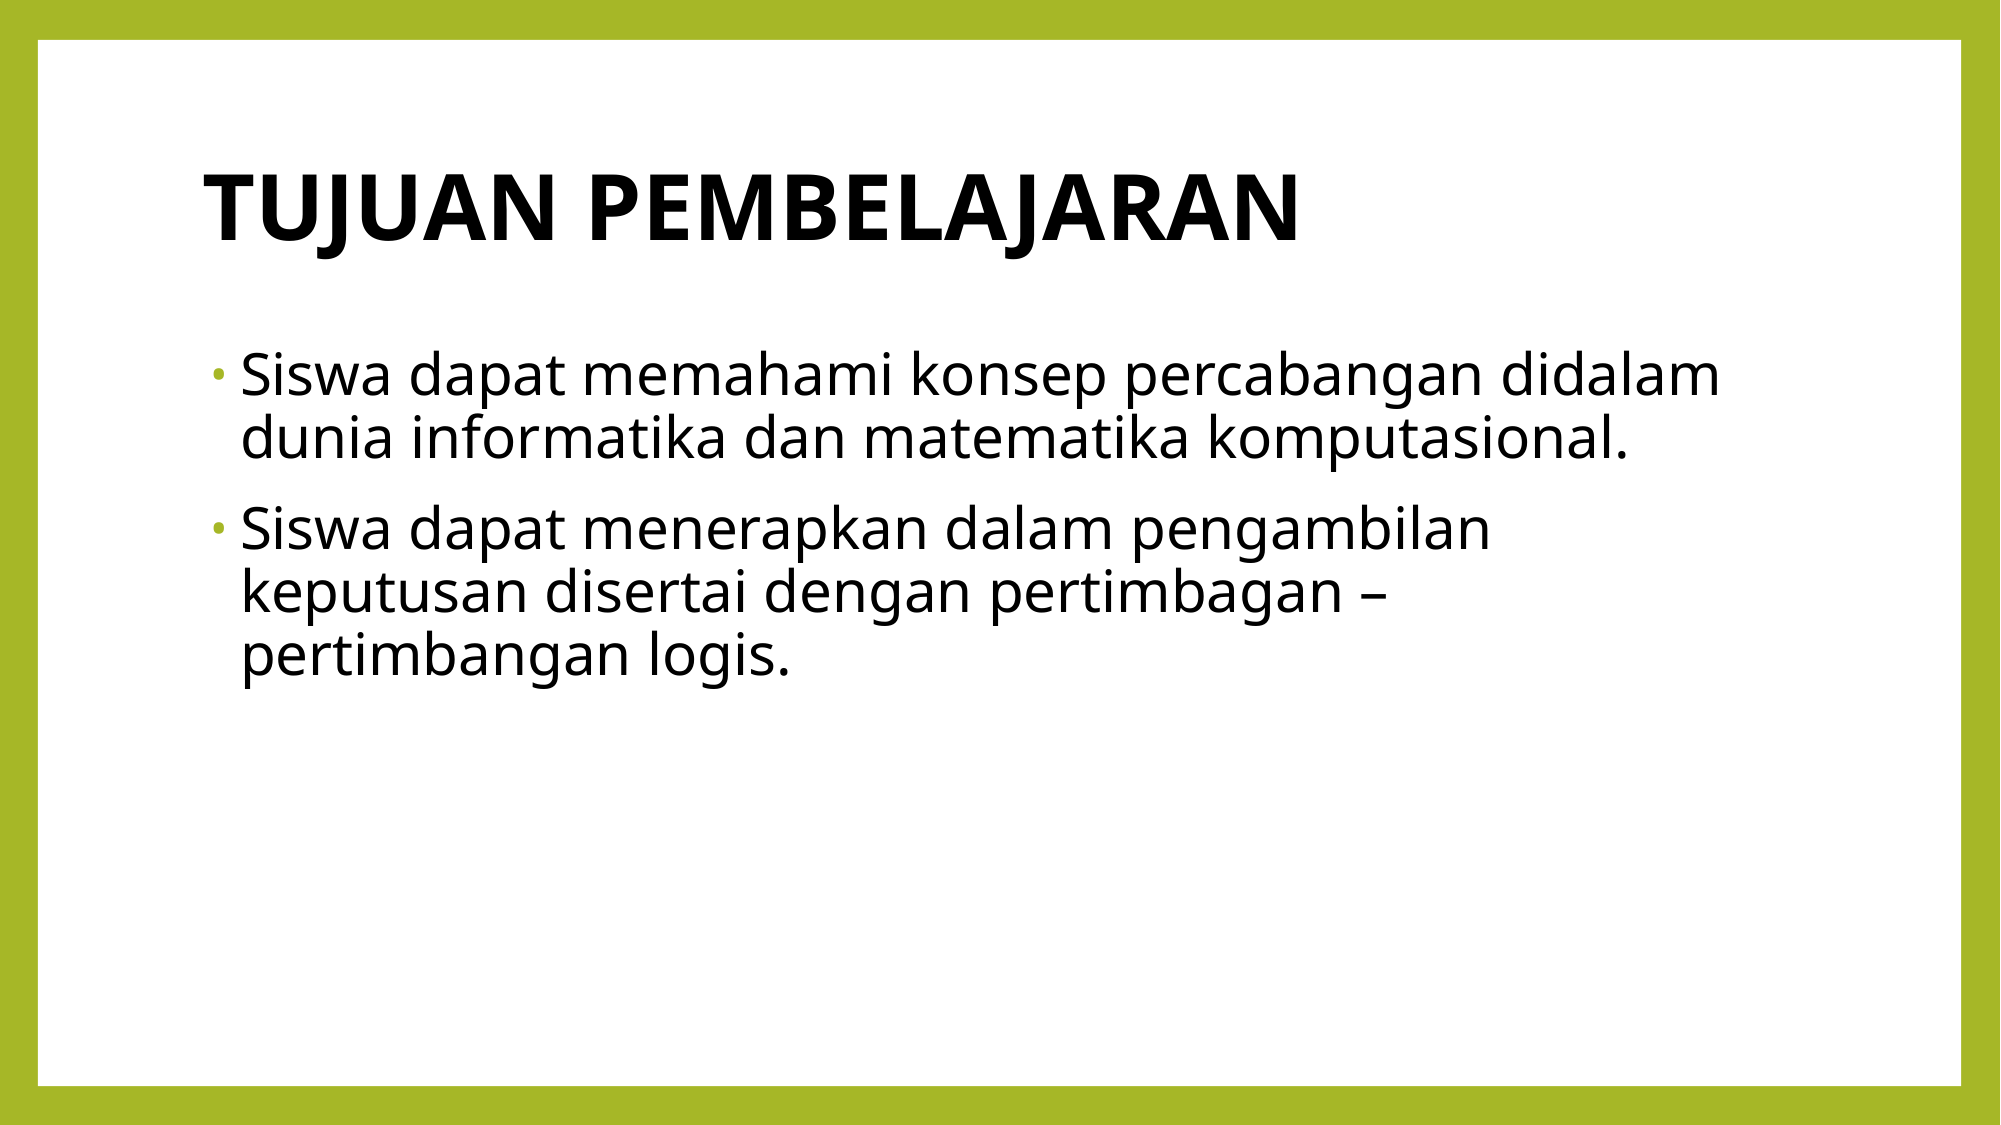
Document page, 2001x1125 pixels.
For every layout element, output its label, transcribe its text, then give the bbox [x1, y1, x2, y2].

title TUJUAN PEMBELAJARAN [187, 99, 1808, 323]
list Siswa dapat memahami konsep percabangan didalam dunia informatika dan matematika komputasional. Siswa dapat menerapkan dalam pengambilan keputusan disertai dengan pertimbagan – pertimbangan logis. [187, 337, 1808, 1000]
